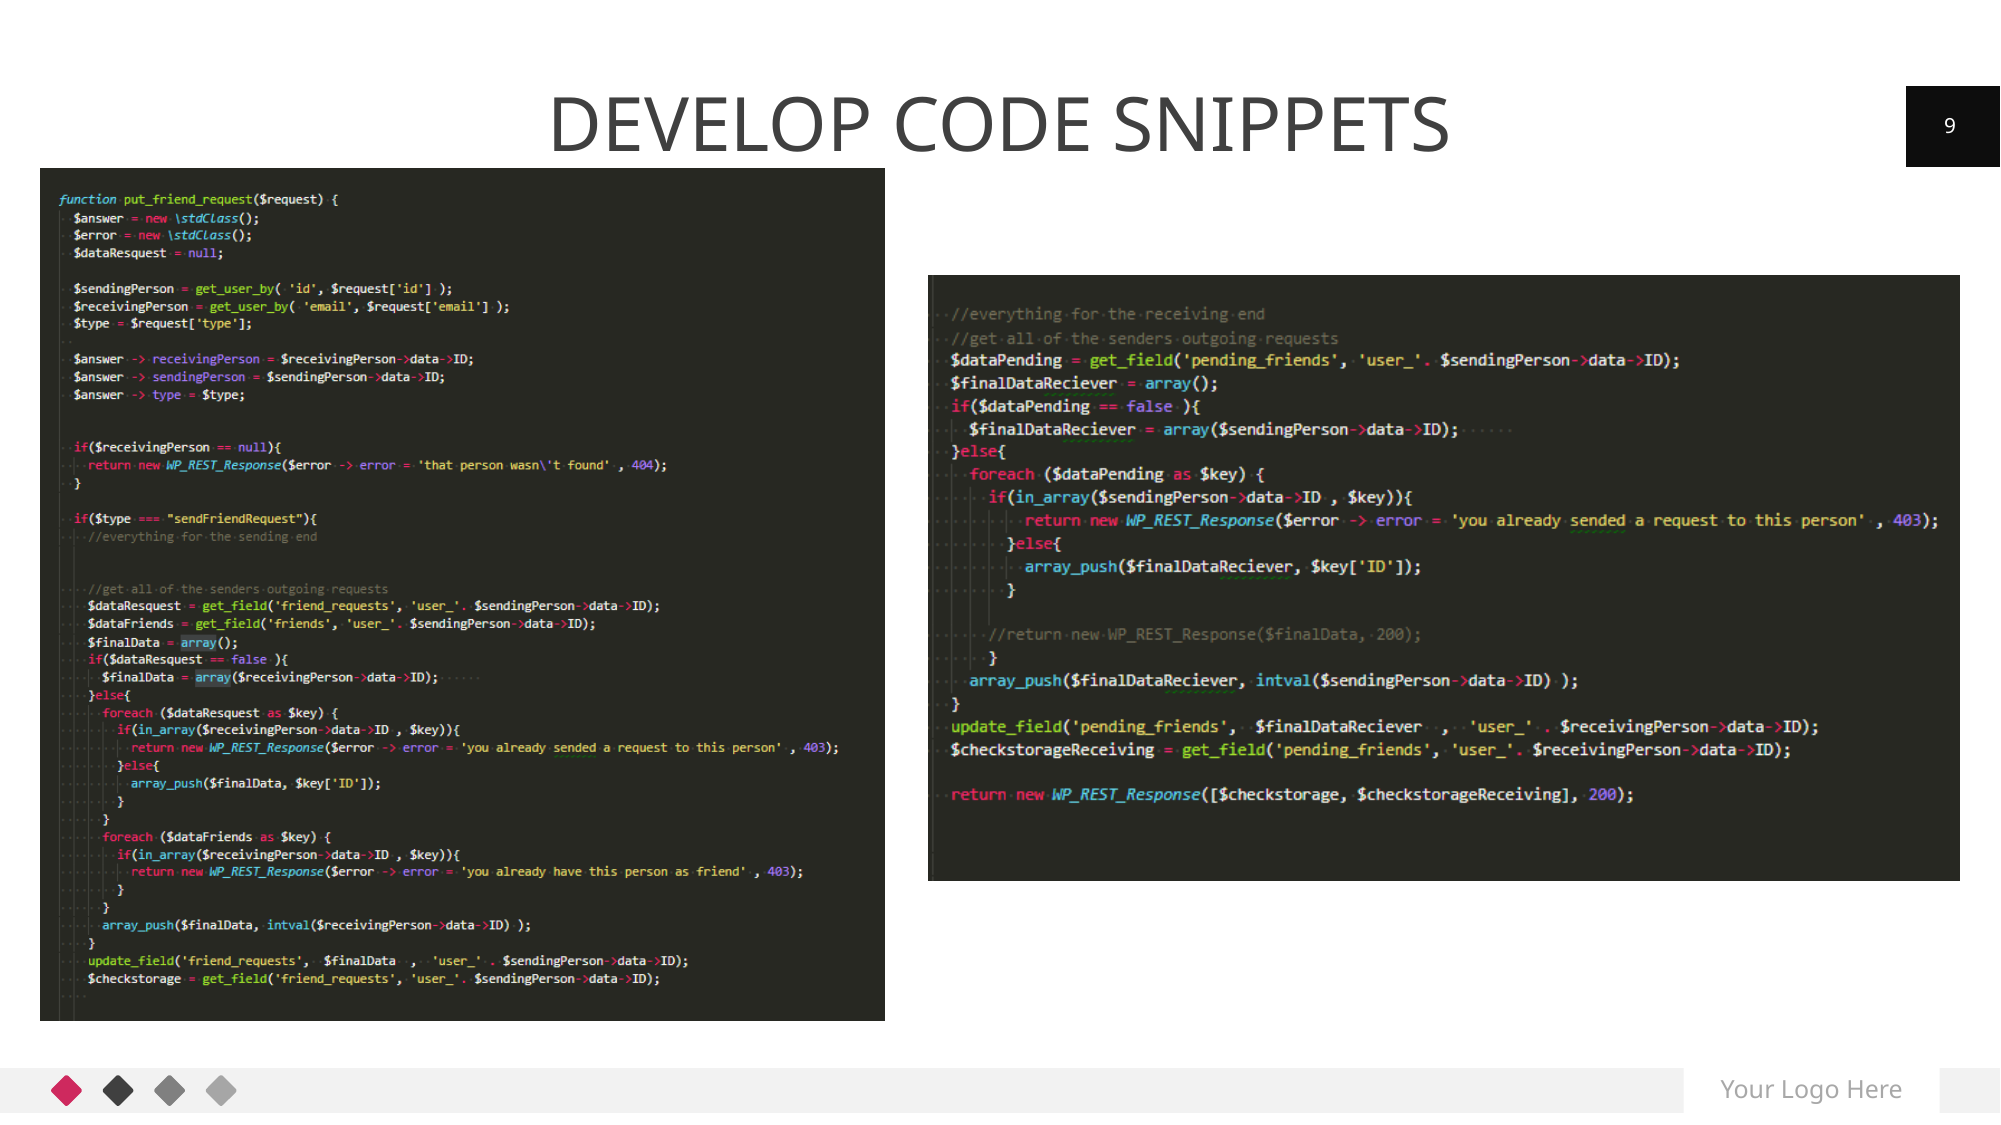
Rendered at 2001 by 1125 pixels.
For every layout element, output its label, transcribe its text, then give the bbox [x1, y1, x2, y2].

picture [39, 168, 885, 1021]
picture [928, 275, 1960, 881]
title Develop Code Snippets [137, 86, 1863, 169]
footer Your Logo Here [1683, 1067, 1940, 1114]
slide_number 9 [1915, 96, 1985, 157]
